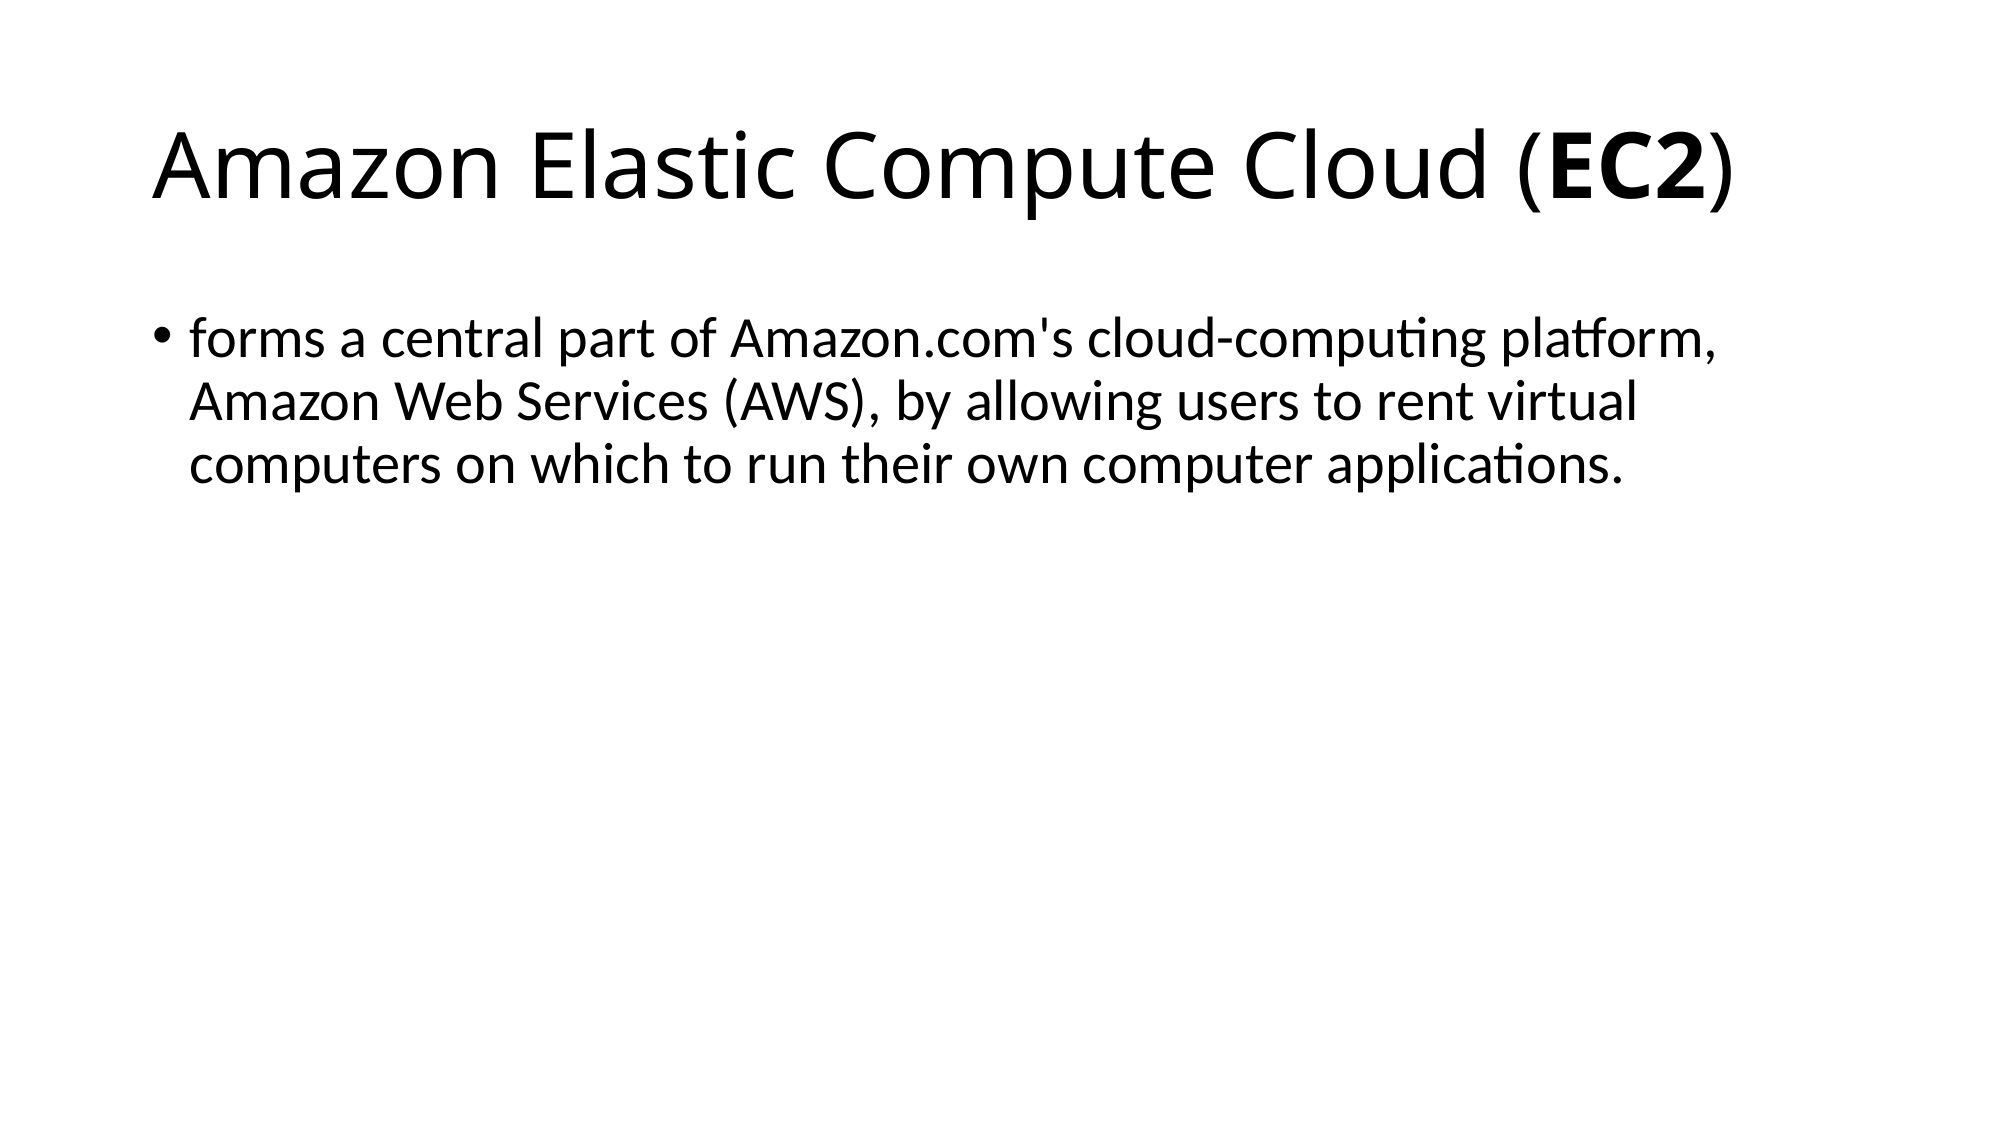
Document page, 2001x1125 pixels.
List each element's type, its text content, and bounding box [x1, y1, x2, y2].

title Amazon Elastic Compute Cloud (EC2) [137, 59, 1863, 278]
list forms a central part of Amazon.com's cloud-computing platform, Amazon Web Services (AWS), by allowing users to rent virtual computers on which to run their own computer applications. [137, 299, 1863, 1014]
